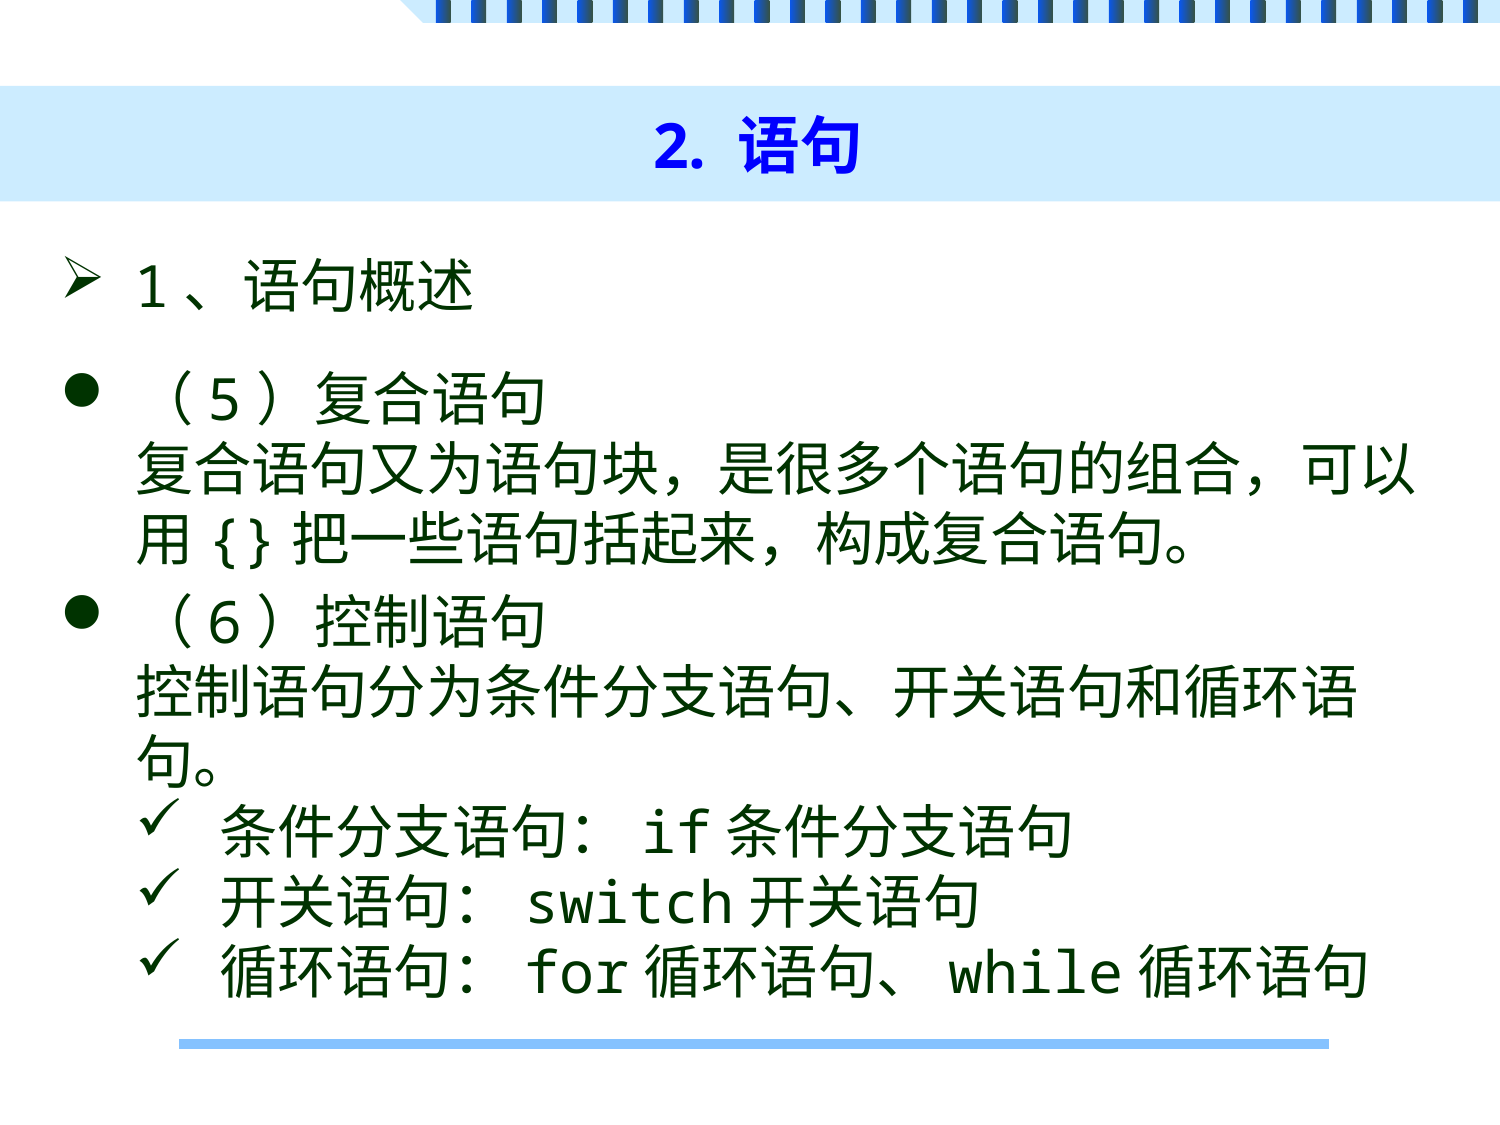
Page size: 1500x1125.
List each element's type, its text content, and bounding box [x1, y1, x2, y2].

text_box （5）复合语句 复合语句又为语句块，是很多个语句的组合，可以用{}把一些语句括起来，构成复合语句。 （6）控制语句 控制语句分为条件分支语句、开关语句和循环语句。 条件分支语句：if条件分支语句 开关语句：switch开关语句 循环语句：for循环语句、while循环语句 [45, 354, 1479, 1013]
title 2. 语句 [0, 85, 1500, 202]
text_box 1、语句概述 [45, 241, 1424, 327]
